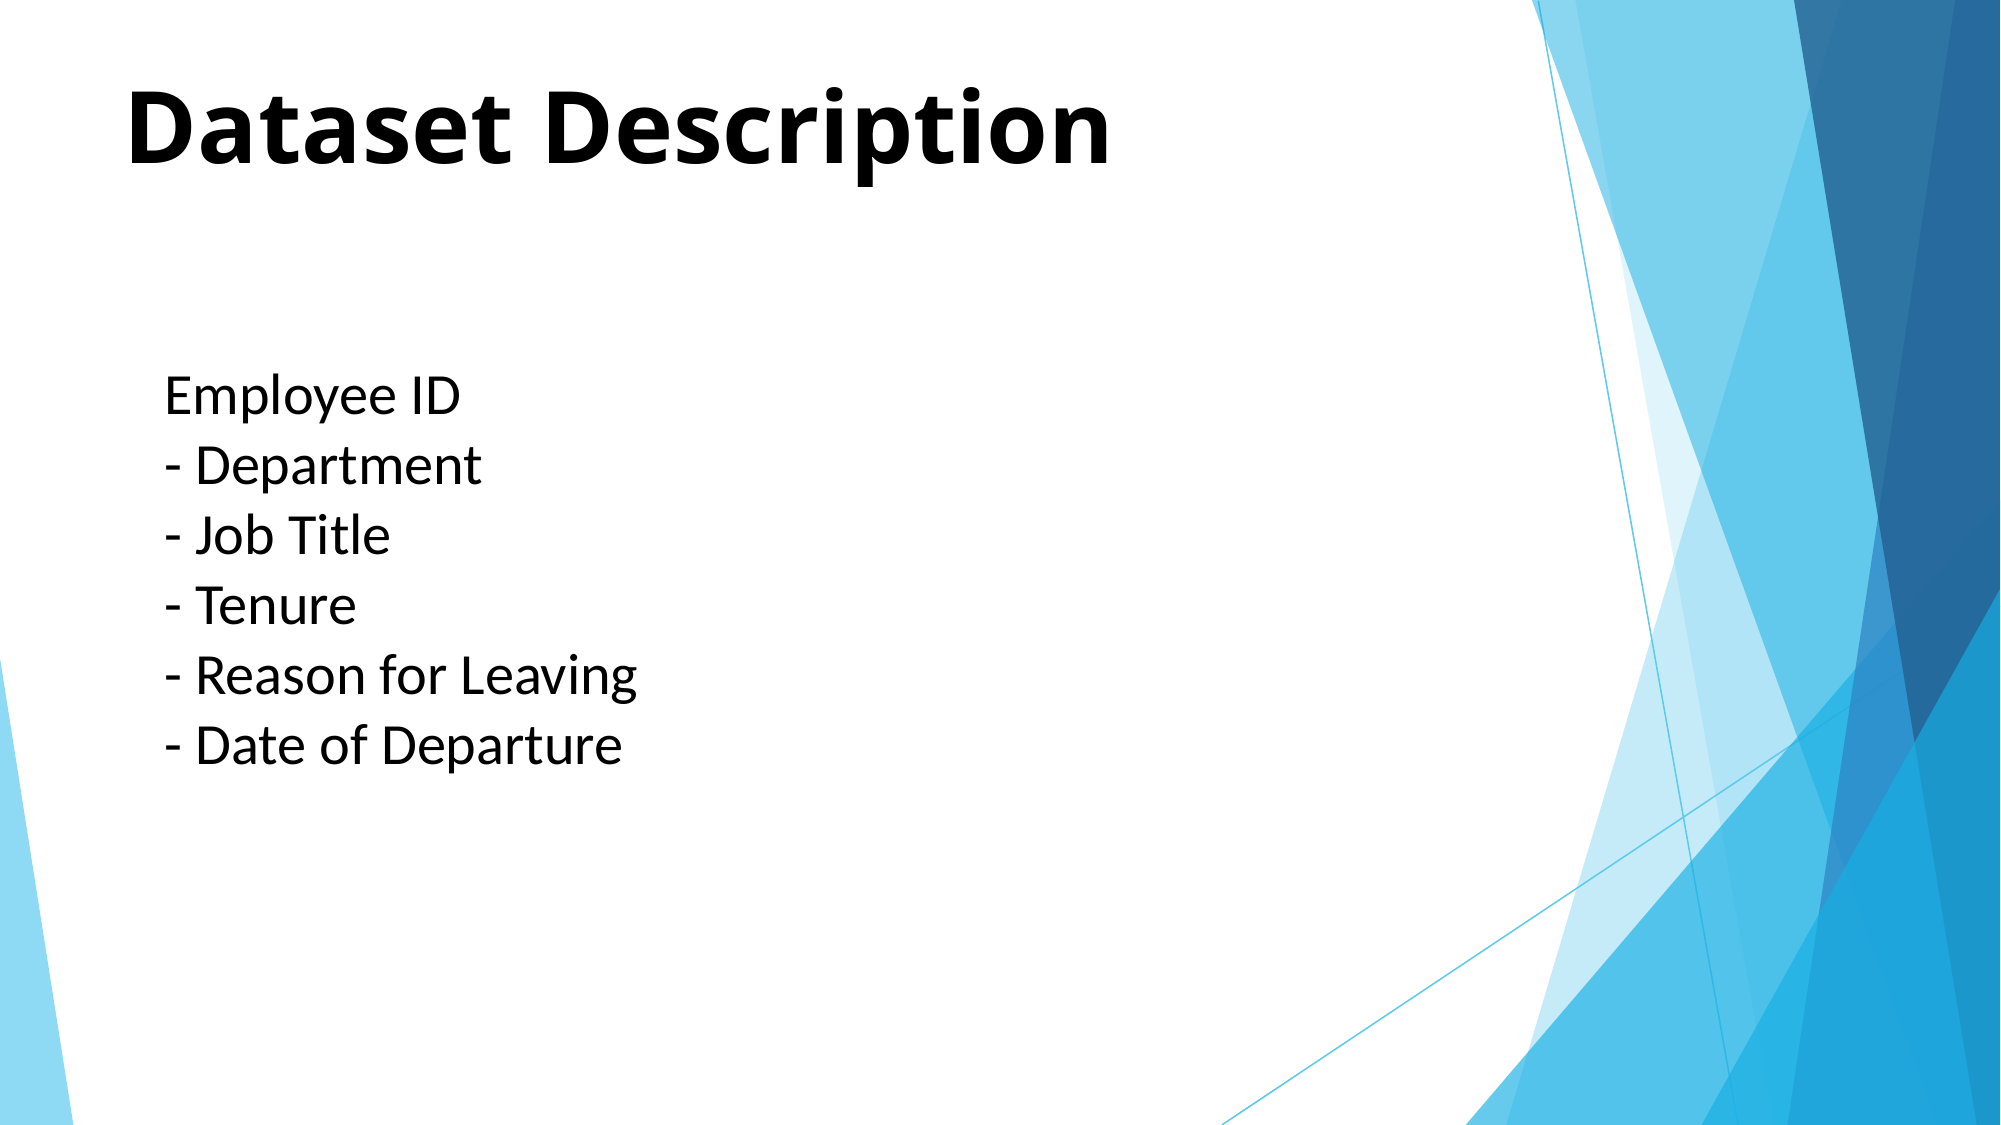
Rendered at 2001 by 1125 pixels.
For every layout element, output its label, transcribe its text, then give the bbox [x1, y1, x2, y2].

title Dataset Description [123, 63, 1877, 182]
text_box Employee ID - Department - Job Title - Tenure - Reason for Leaving - Date of Departure [149, 348, 1398, 784]
